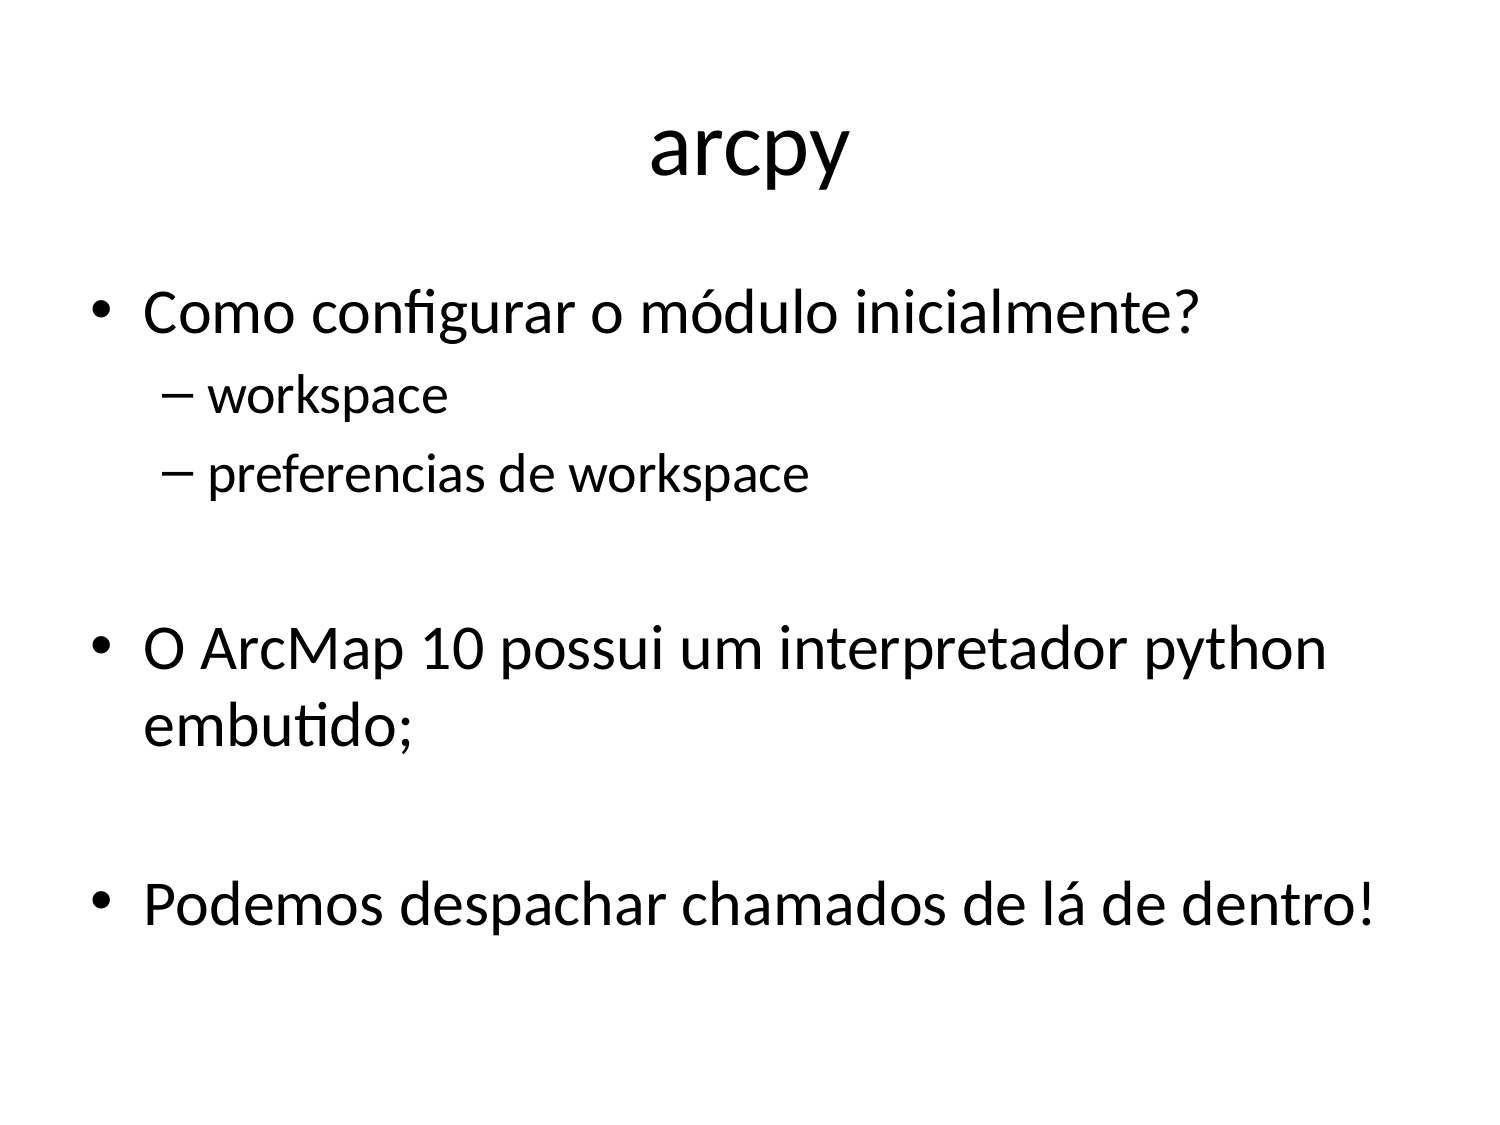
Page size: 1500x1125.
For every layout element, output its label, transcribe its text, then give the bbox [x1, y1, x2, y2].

title arcpy [75, 45, 1425, 233]
list Como configurar o módulo inicialmente? workspace preferencias de workspace O ArcMap 10 possui um interpretador python embutido; Podemos despachar chamados de lá de dentro! [75, 262, 1425, 1005]
